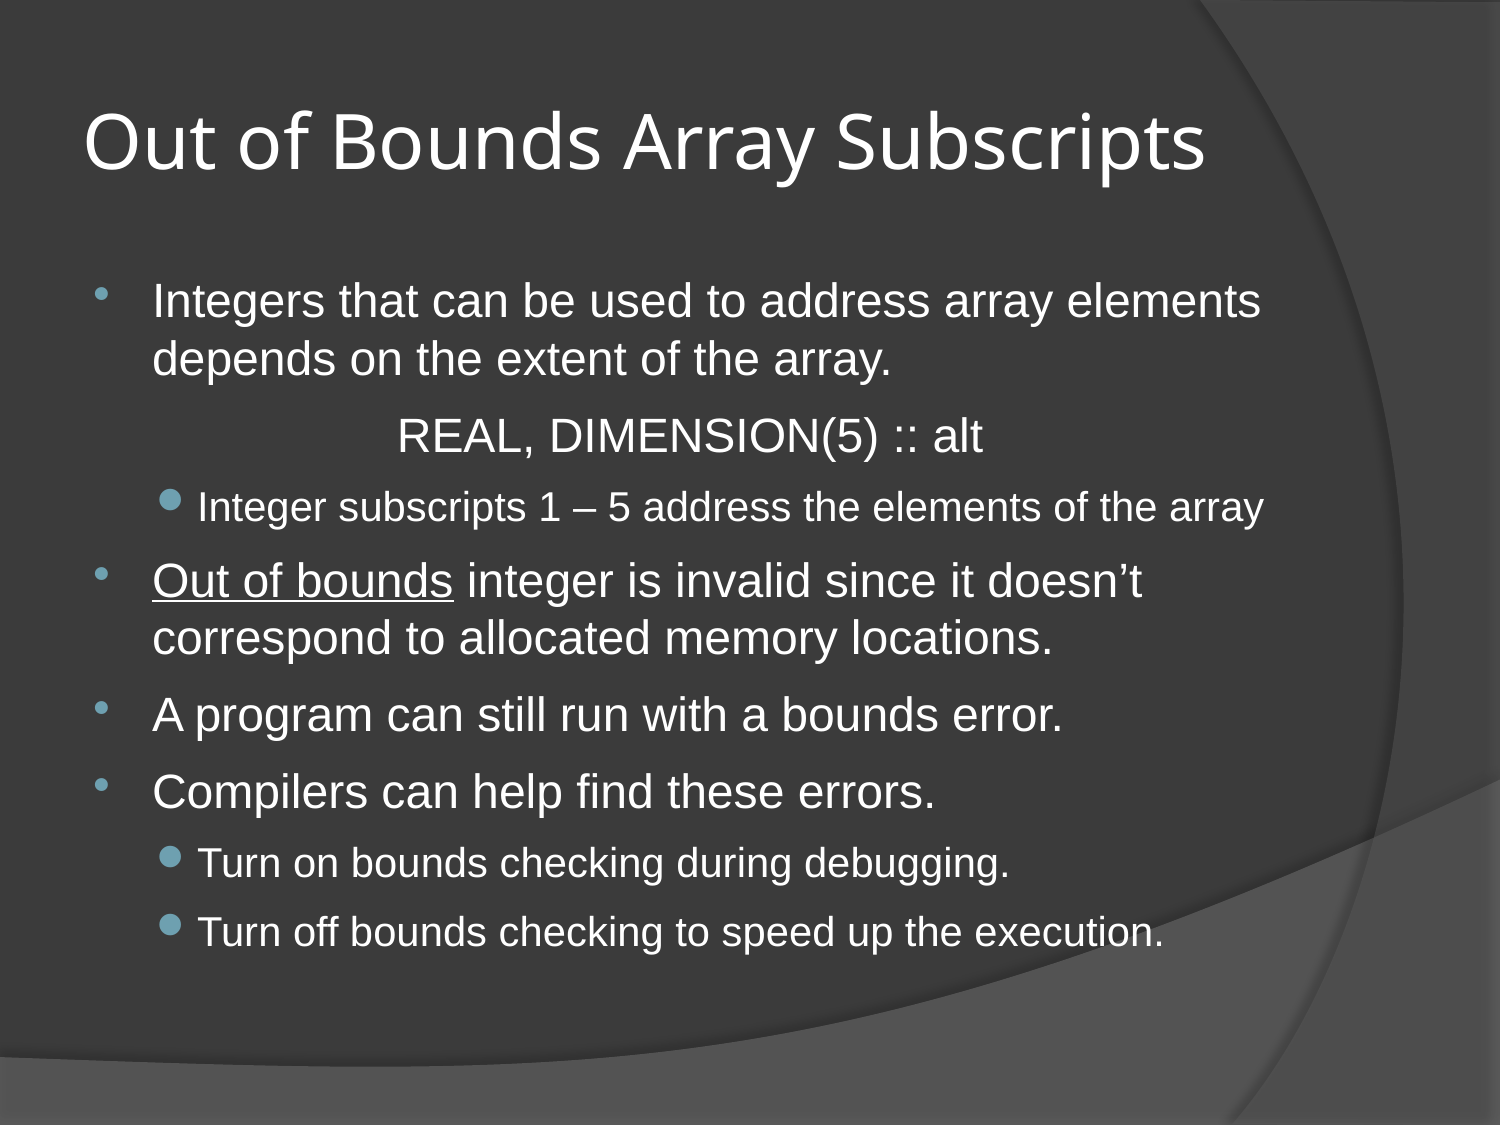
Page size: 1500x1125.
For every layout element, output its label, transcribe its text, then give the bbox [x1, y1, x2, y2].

title Out of Bounds Array Subscripts [75, 45, 1300, 233]
list Integers that can be used to address array elements depends on the extent of the array. REAL, DIMENSION(5) :: alt Integer subscripts 1 – 5 address the elements of the array Out of bounds integer is invalid since it doesn’t correspond to allocated memory locations. A program can still run with a bounds error. Compilers can help find these errors. Turn on bounds checking during debugging. Turn off bounds checking to speed up the execution. [75, 262, 1300, 1005]
